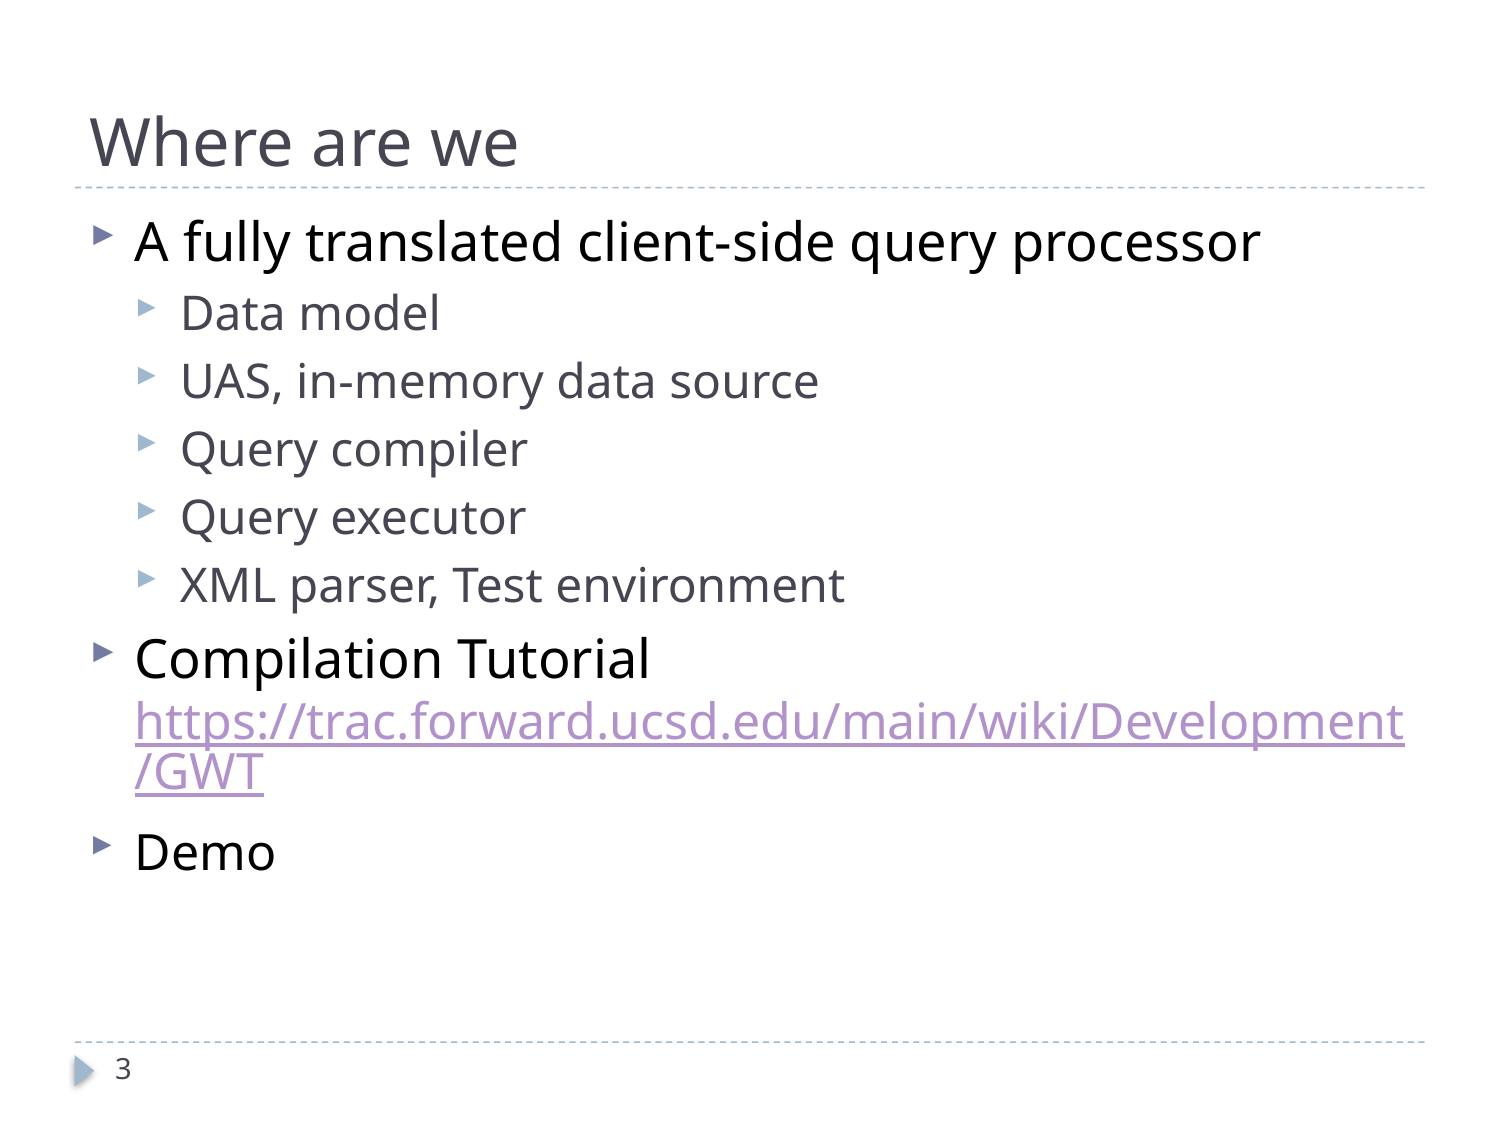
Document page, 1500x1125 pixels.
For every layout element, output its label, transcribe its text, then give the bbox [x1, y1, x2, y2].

title Where are we [75, 24, 1425, 188]
list A fully translated client-side query processor Data model UAS, in-memory data source Query compiler Query executor XML parser, Test environment Compilation Tutorial https://trac.forward.ucsd.edu/main/wiki/Development/GWT Demo [75, 200, 1425, 1010]
slide_number 3 [100, 1042, 426, 1103]
